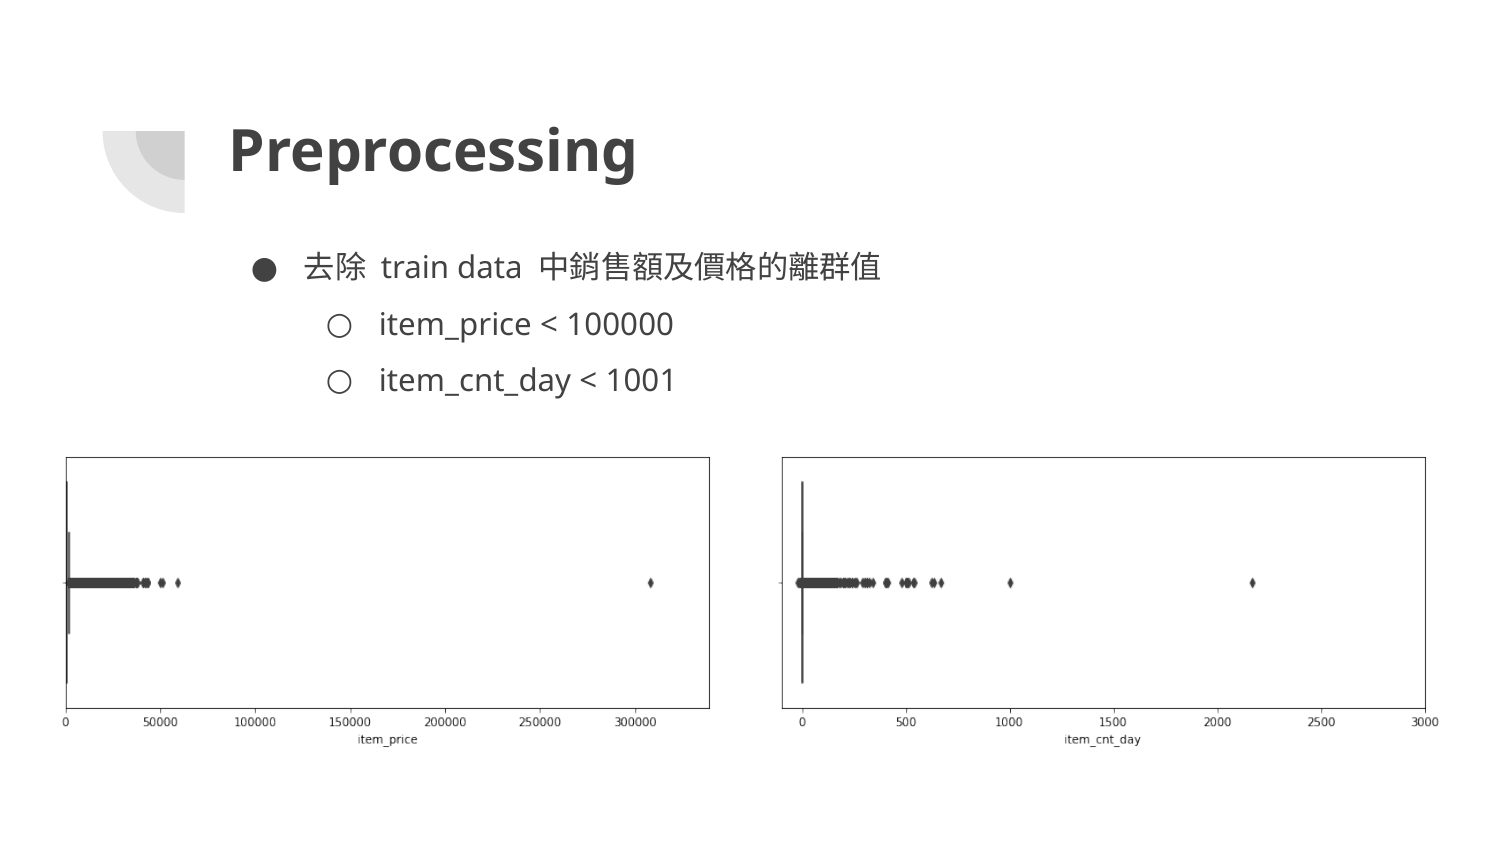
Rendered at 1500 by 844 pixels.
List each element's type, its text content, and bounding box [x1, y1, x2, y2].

list 去除 train data 中銷售額及價格的離群值 item_price < 100000 item_cnt_day < 1001 [213, 213, 1368, 719]
title Preprocessing [213, 98, 1368, 213]
picture [769, 449, 1447, 753]
picture [53, 449, 716, 753]
